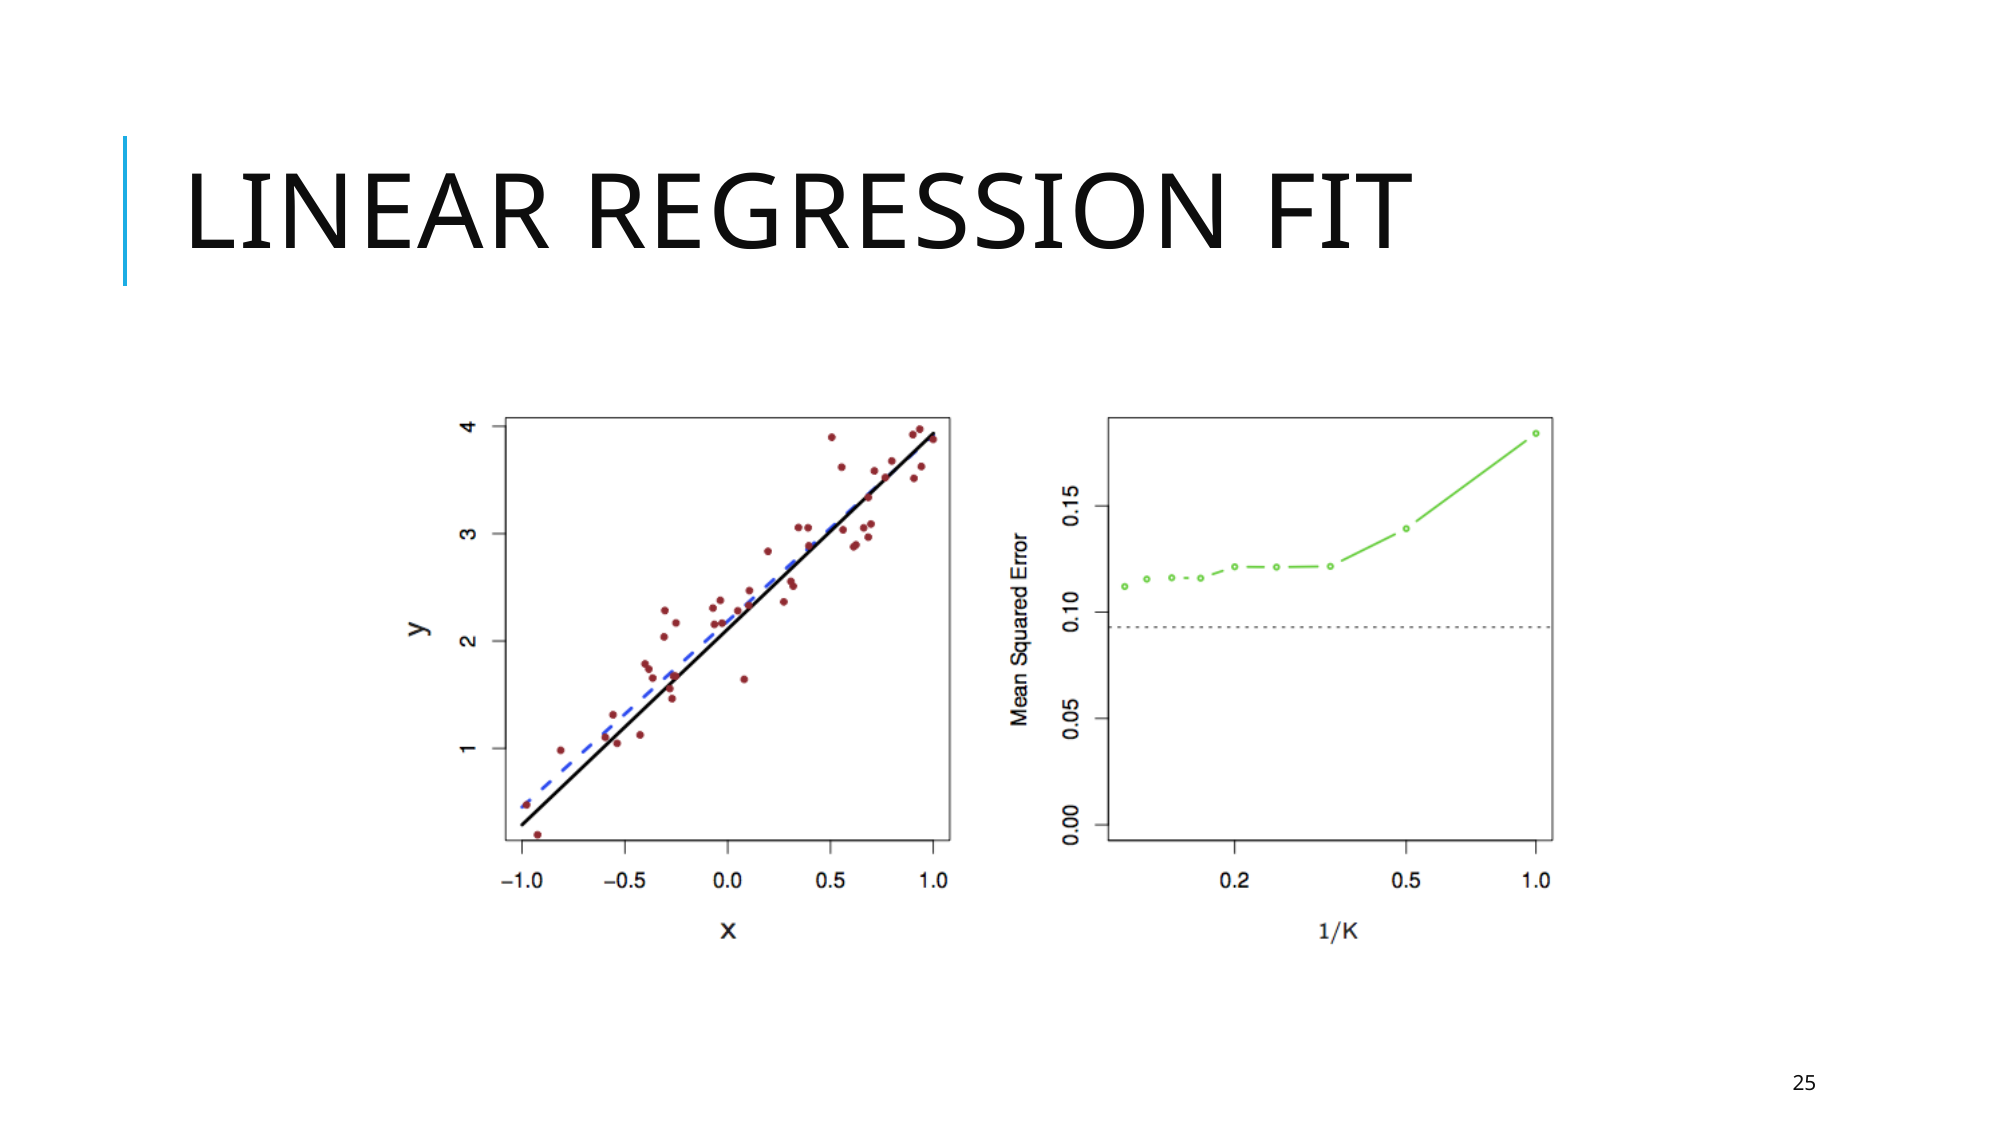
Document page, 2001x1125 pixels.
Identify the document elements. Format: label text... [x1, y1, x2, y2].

picture [401, 314, 1609, 975]
slide_number 25 [1777, 1061, 1938, 1107]
title Linear Regression Fit [168, 96, 1763, 342]
